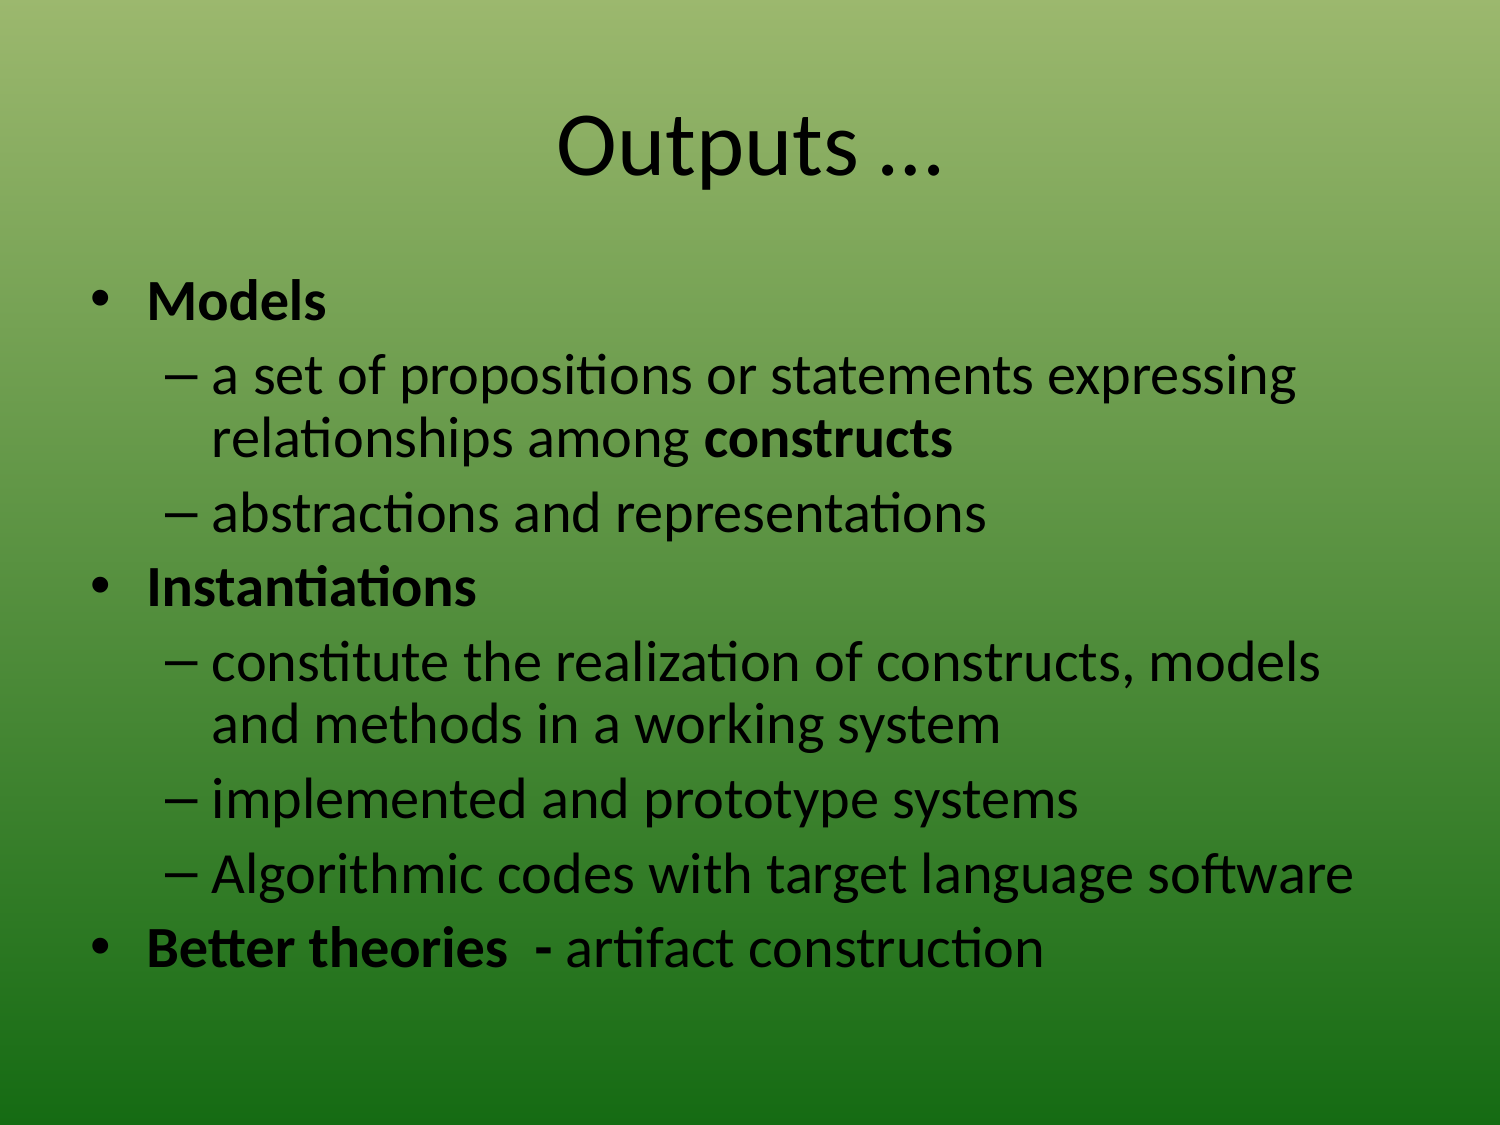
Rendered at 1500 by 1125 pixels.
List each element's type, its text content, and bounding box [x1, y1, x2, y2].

title Outputs … [75, 45, 1425, 233]
list Models a set of propositions or statements expressing relationships among constructs abstractions and representations Instantiations constitute the realization of constructs, models and methods in a working system implemented and prototype systems Algorithmic codes with target language software Better theories - artifact construction [75, 262, 1425, 1005]
